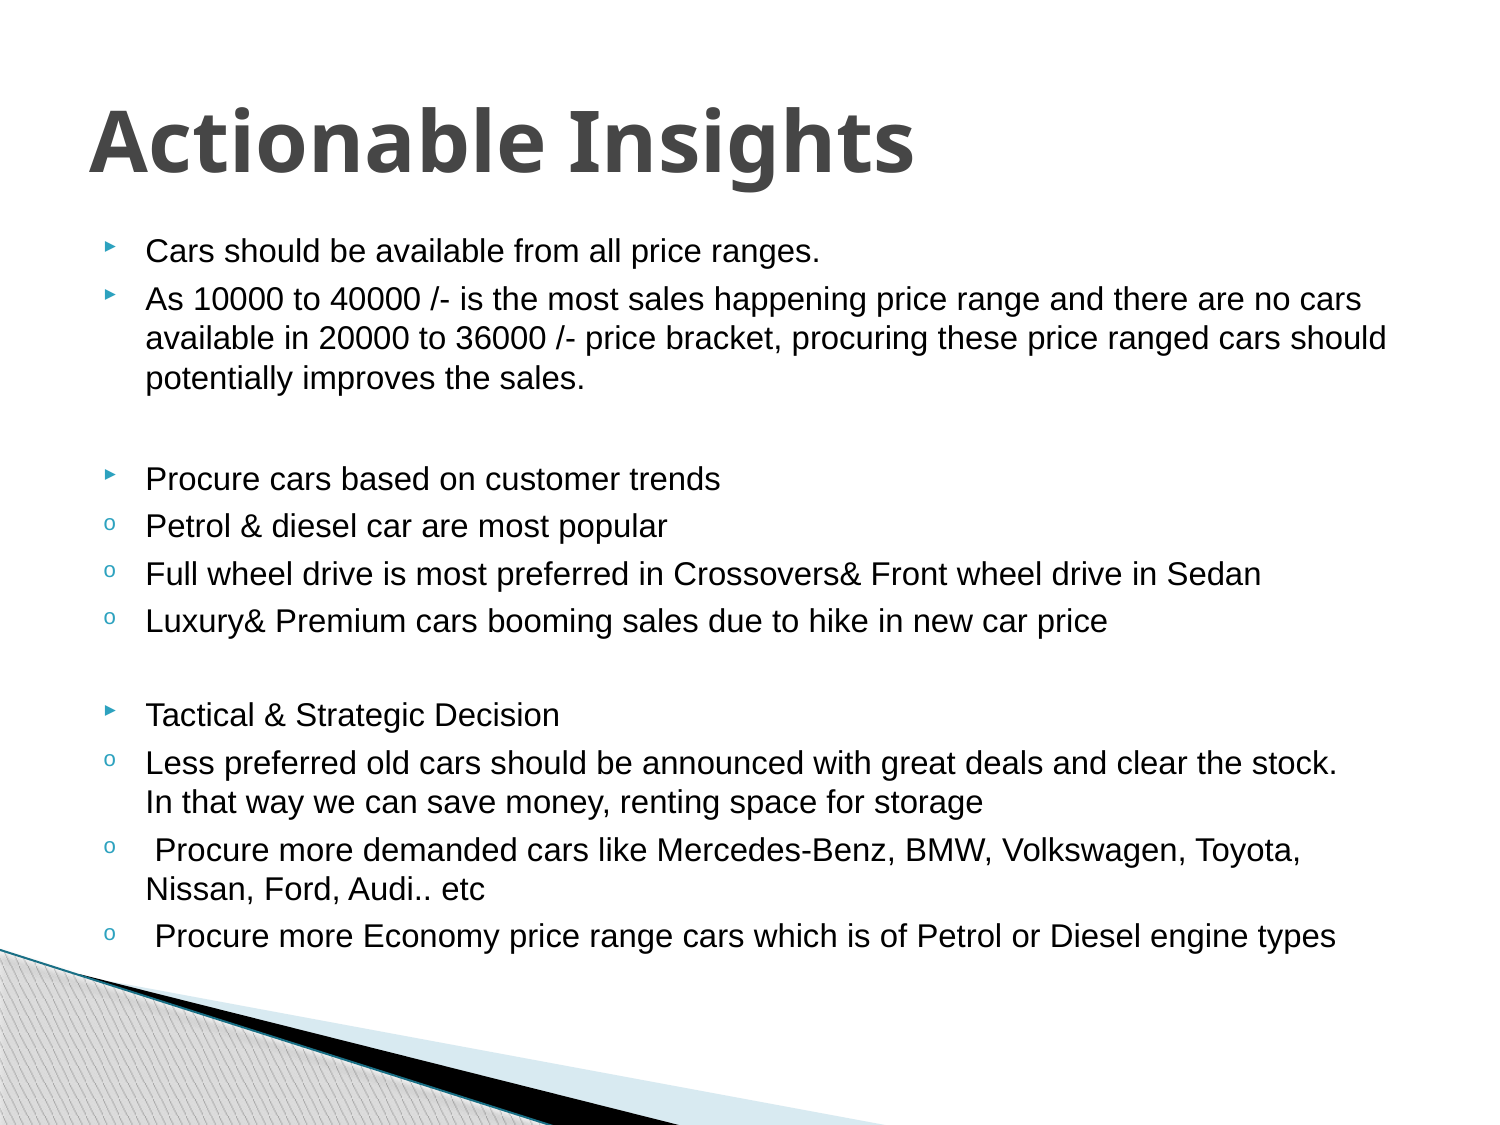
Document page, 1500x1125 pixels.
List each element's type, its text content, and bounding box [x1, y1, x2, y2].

list Cars should be available from all price ranges. As 10000 to 40000 /- is the most sales happening price range and there are no cars available in 20000 to 36000 /- price bracket, procuring these price ranged cars should potentially improves the sales. Procure cars based on customer trends Petrol & diesel car are most popular Full wheel drive is most preferred in Crossovers& Front wheel drive in Sedan Luxury& Premium cars booming sales due to hike in new car price Tactical & Strategic Decision Less preferred old cars should be announced with great deals and clear the stock. In that way we can save money, renting space for storage Procure more demanded cars like Mercedes-Benz, BMW, Volkswagen, Toyota, Nissan, Ford, Audi.. etc Procure more Economy price range cars which is of Petrol or Diesel engine types [70, 222, 1421, 966]
title Actionable Insights [75, 45, 1425, 233]
